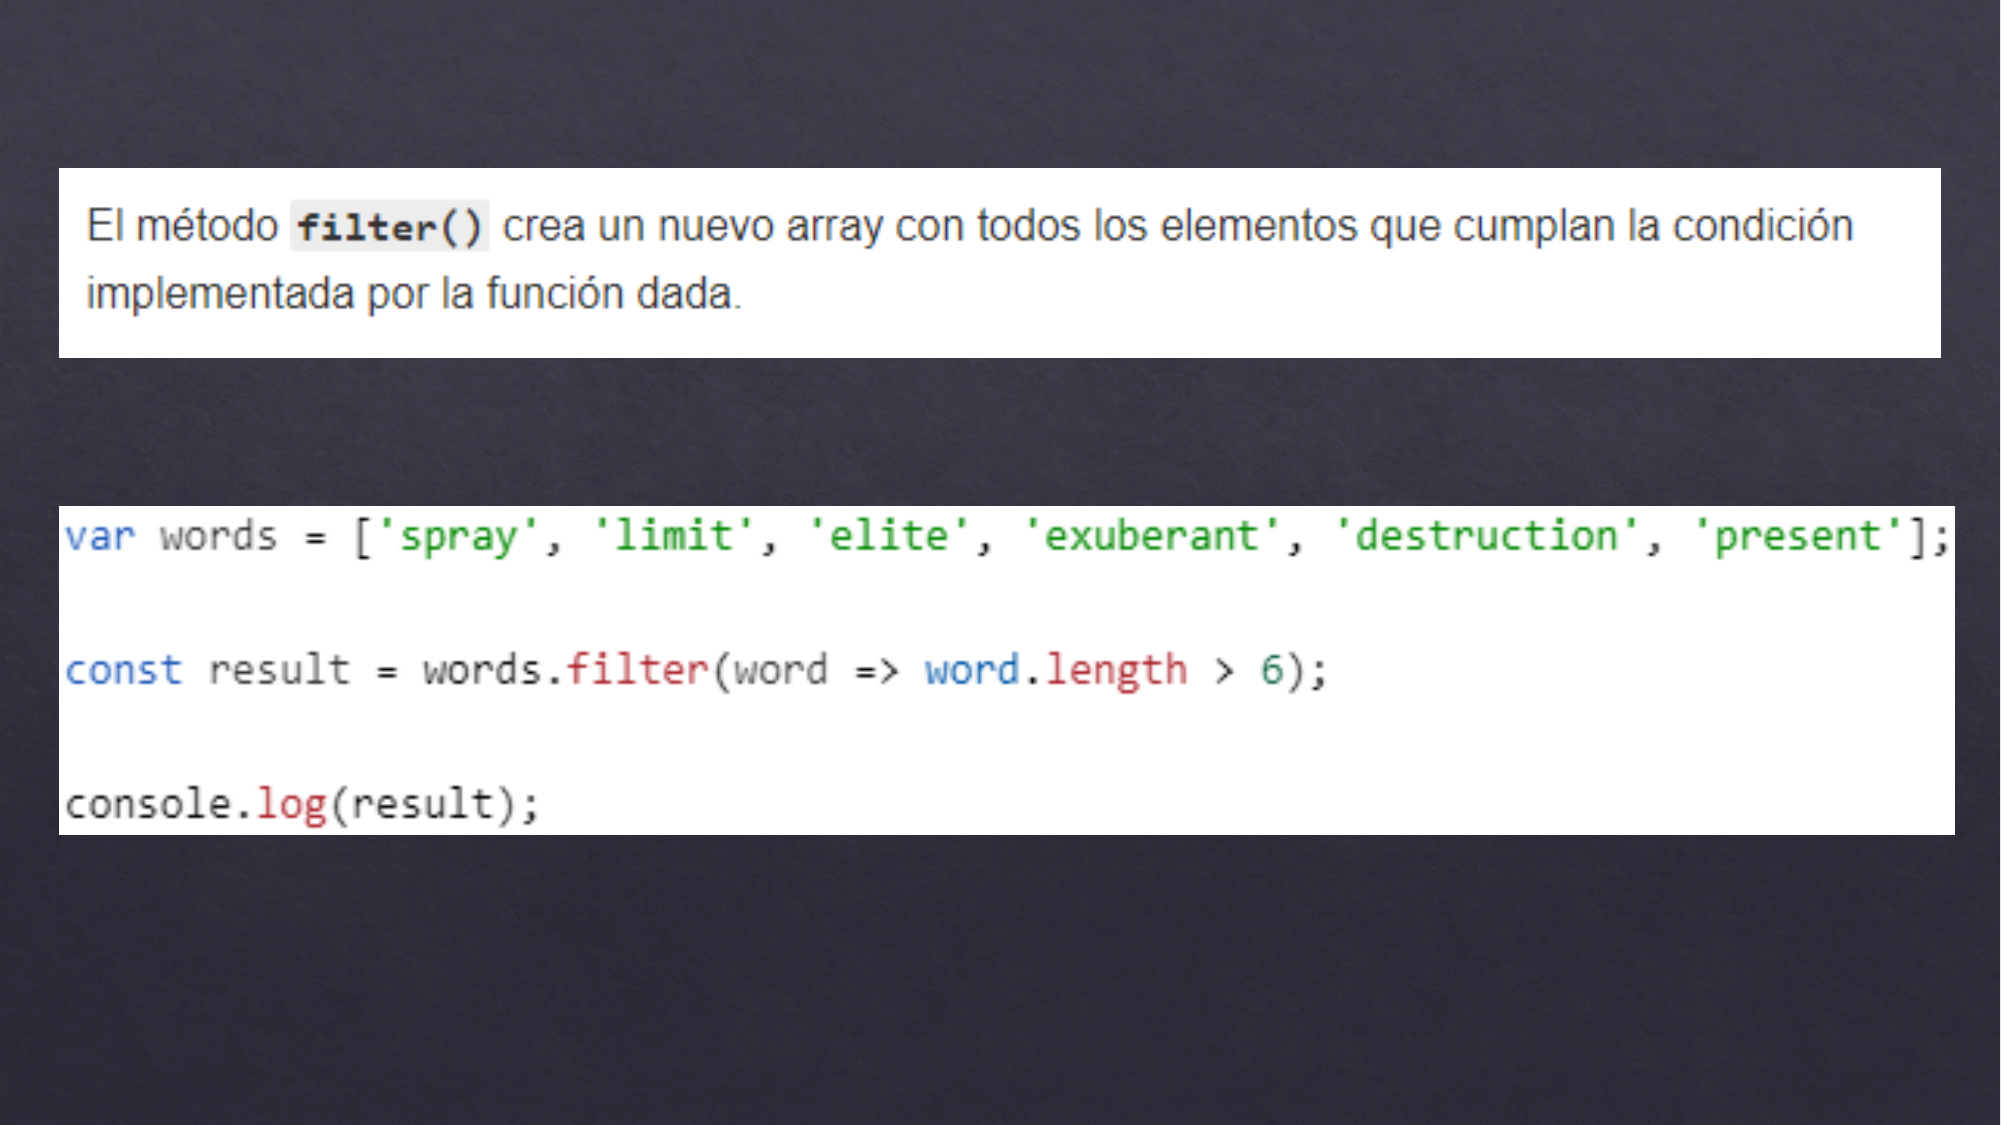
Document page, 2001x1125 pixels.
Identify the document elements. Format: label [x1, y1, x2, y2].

picture [59, 506, 1955, 836]
picture [59, 168, 1941, 358]
